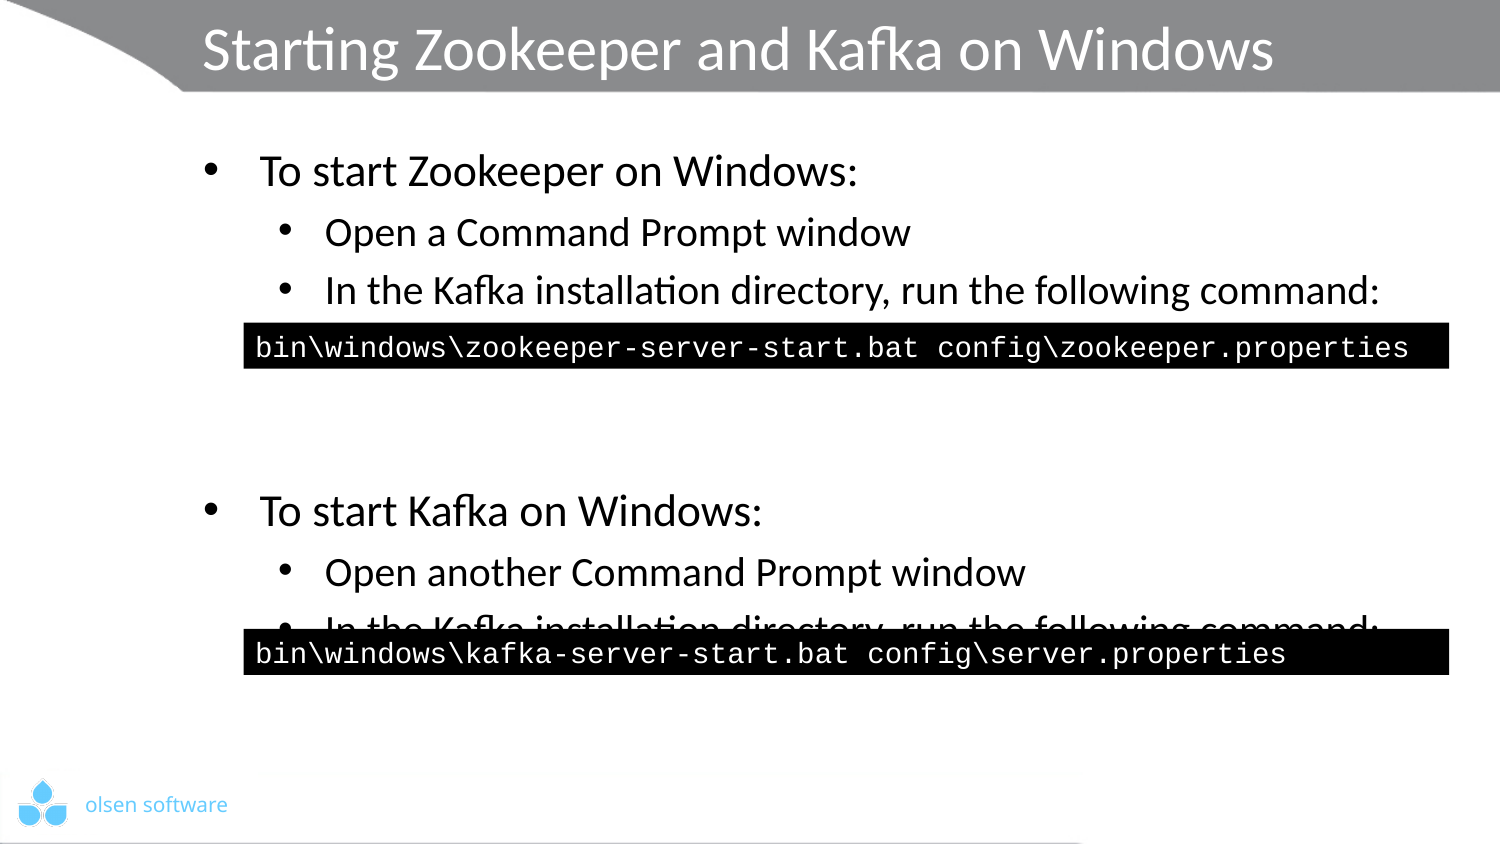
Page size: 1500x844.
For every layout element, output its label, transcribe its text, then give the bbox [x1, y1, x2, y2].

picture [0, 0, 1500, 844]
text_box bin\windows\kafka-server-start.bat config\server.properties [243, 628, 1450, 675]
text_box bin\windows\zookeeper-server-start.bat config\zookeeper.properties [243, 322, 1450, 369]
list To start Zookeeper on Windows: Open a Command Prompt window In the Kafka installation directory, run the following command: To start Kafka on Windows: Open another Command Prompt window In the Kafka installation directory, run the following command: [188, 133, 1425, 716]
title Starting Zookeeper and Kafka on Windows [187, 0, 1426, 93]
